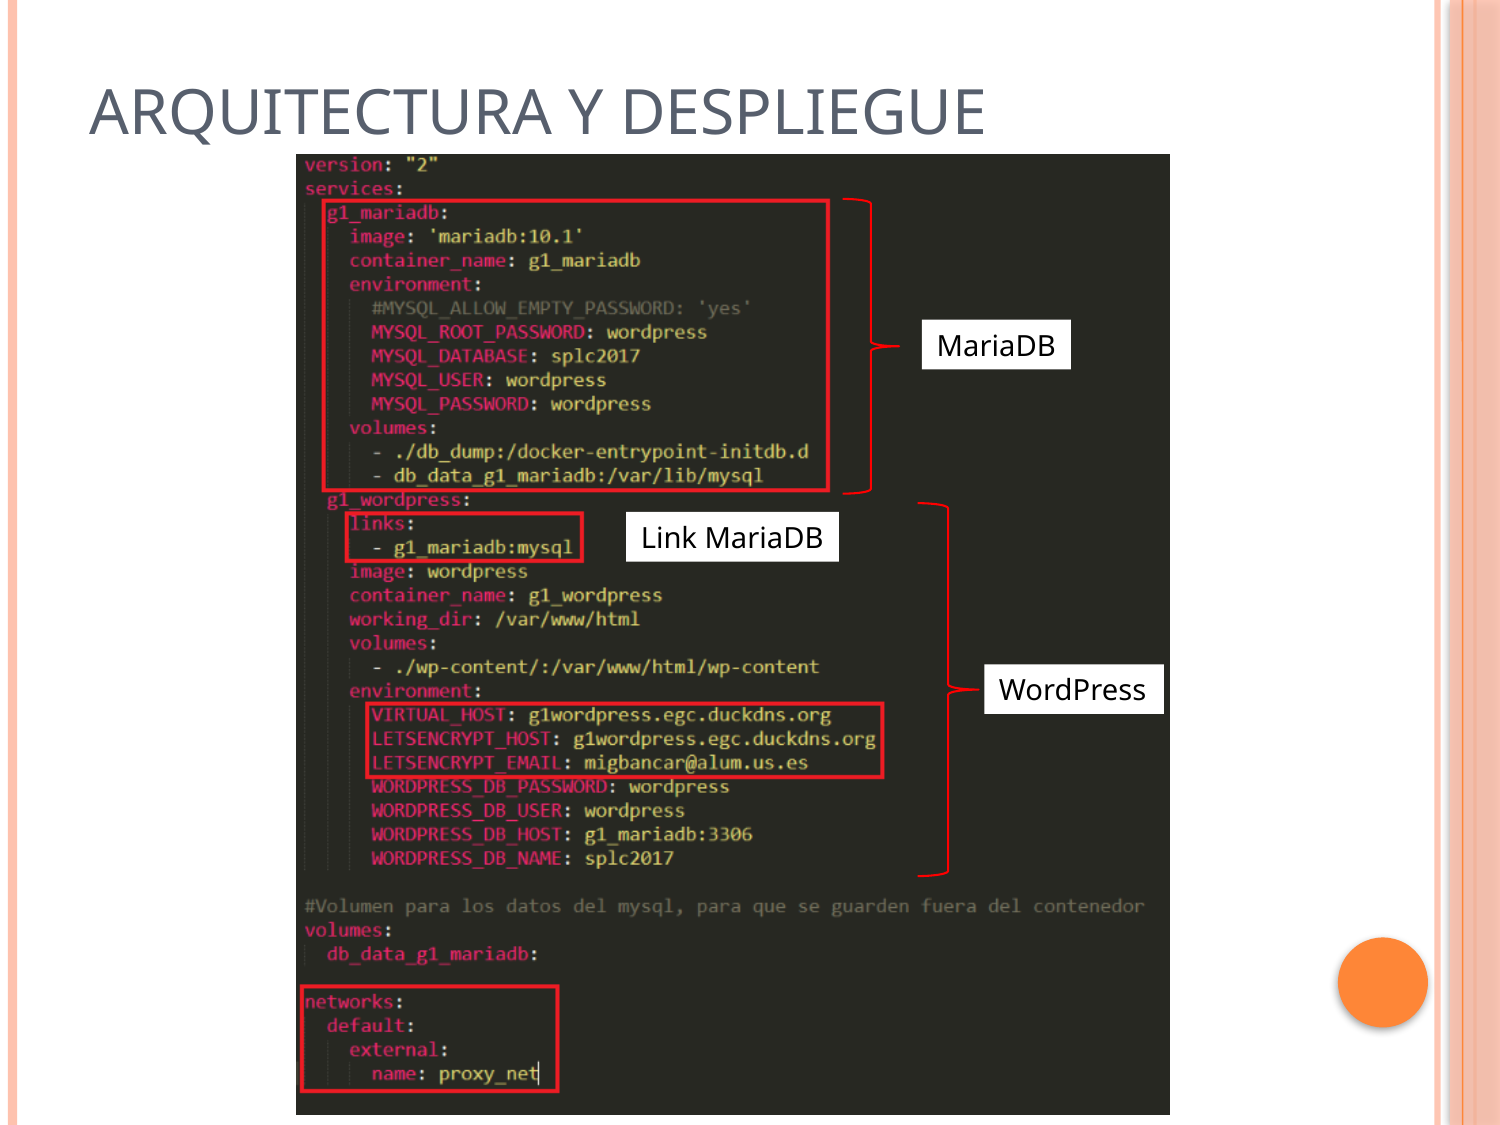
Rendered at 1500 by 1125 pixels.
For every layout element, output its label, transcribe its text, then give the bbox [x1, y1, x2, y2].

title Arquitectura y despliegue [75, 45, 1300, 155]
picture [296, 154, 1171, 1115]
